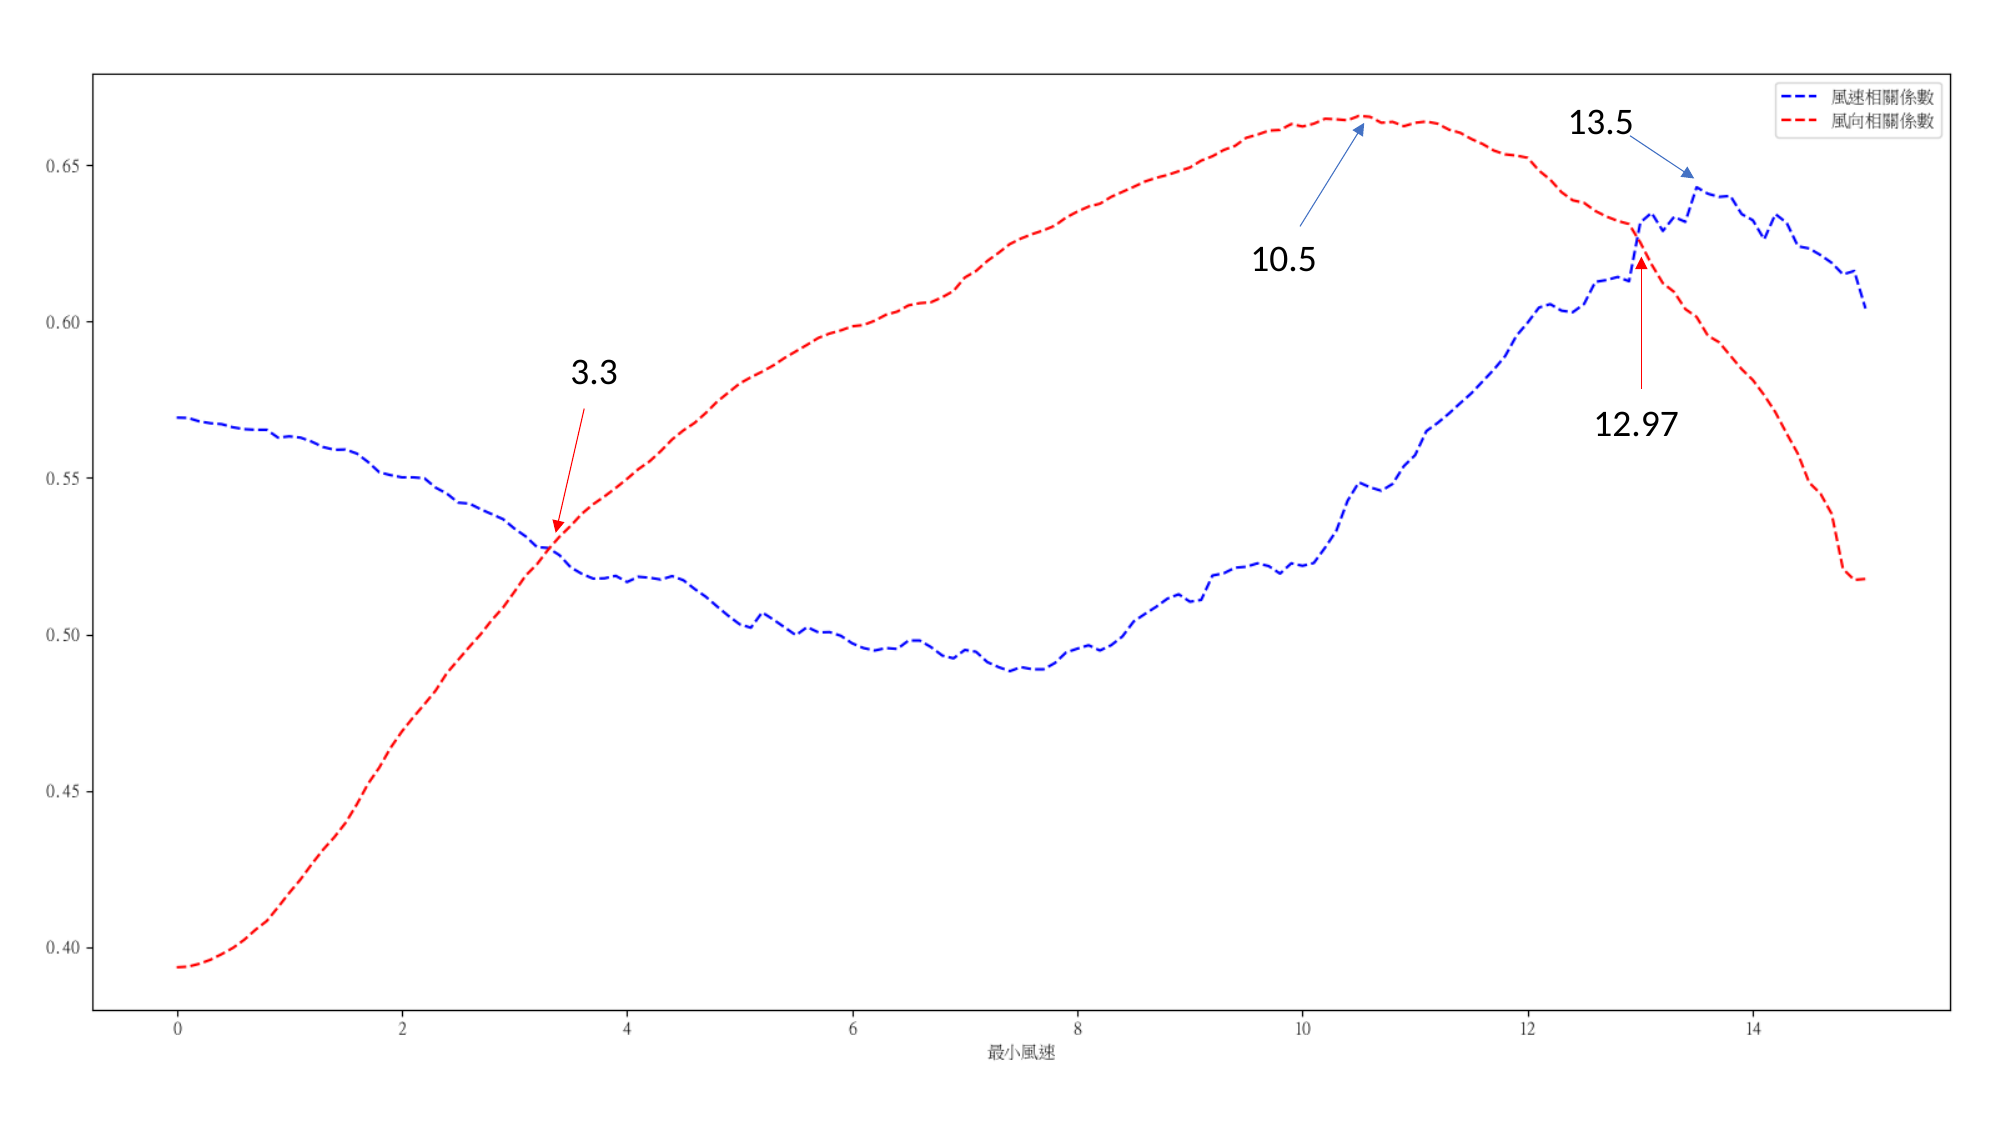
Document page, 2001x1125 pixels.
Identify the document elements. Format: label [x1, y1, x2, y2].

text_box [1299, 122, 1365, 227]
text_box [1629, 135, 1695, 179]
text_box [555, 408, 585, 533]
picture [0, 30, 2000, 1095]
